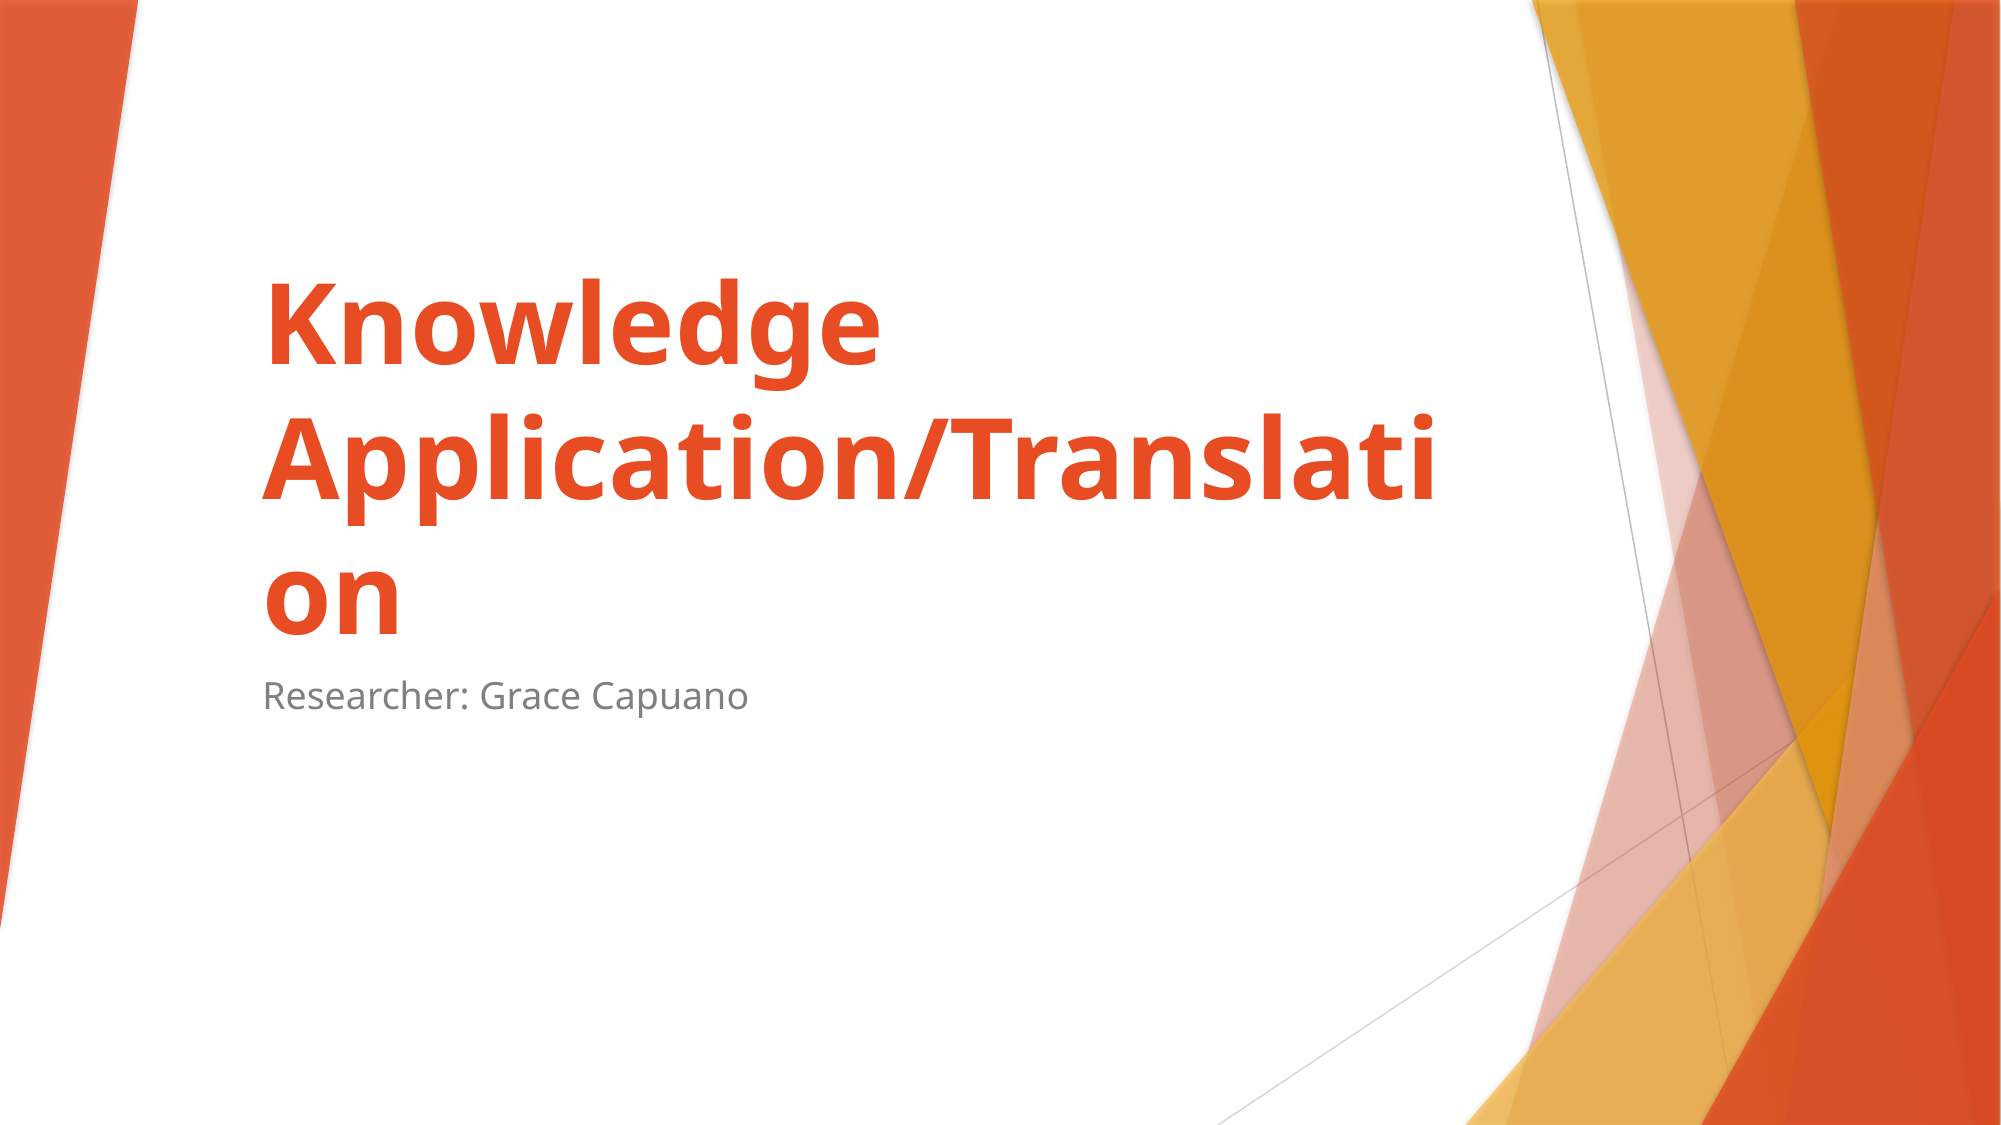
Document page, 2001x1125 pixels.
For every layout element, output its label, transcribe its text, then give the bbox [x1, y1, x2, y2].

subtitle Researcher: Grace Capuano [247, 664, 1522, 845]
title Knowledge Application/Translation [247, 394, 1522, 664]
